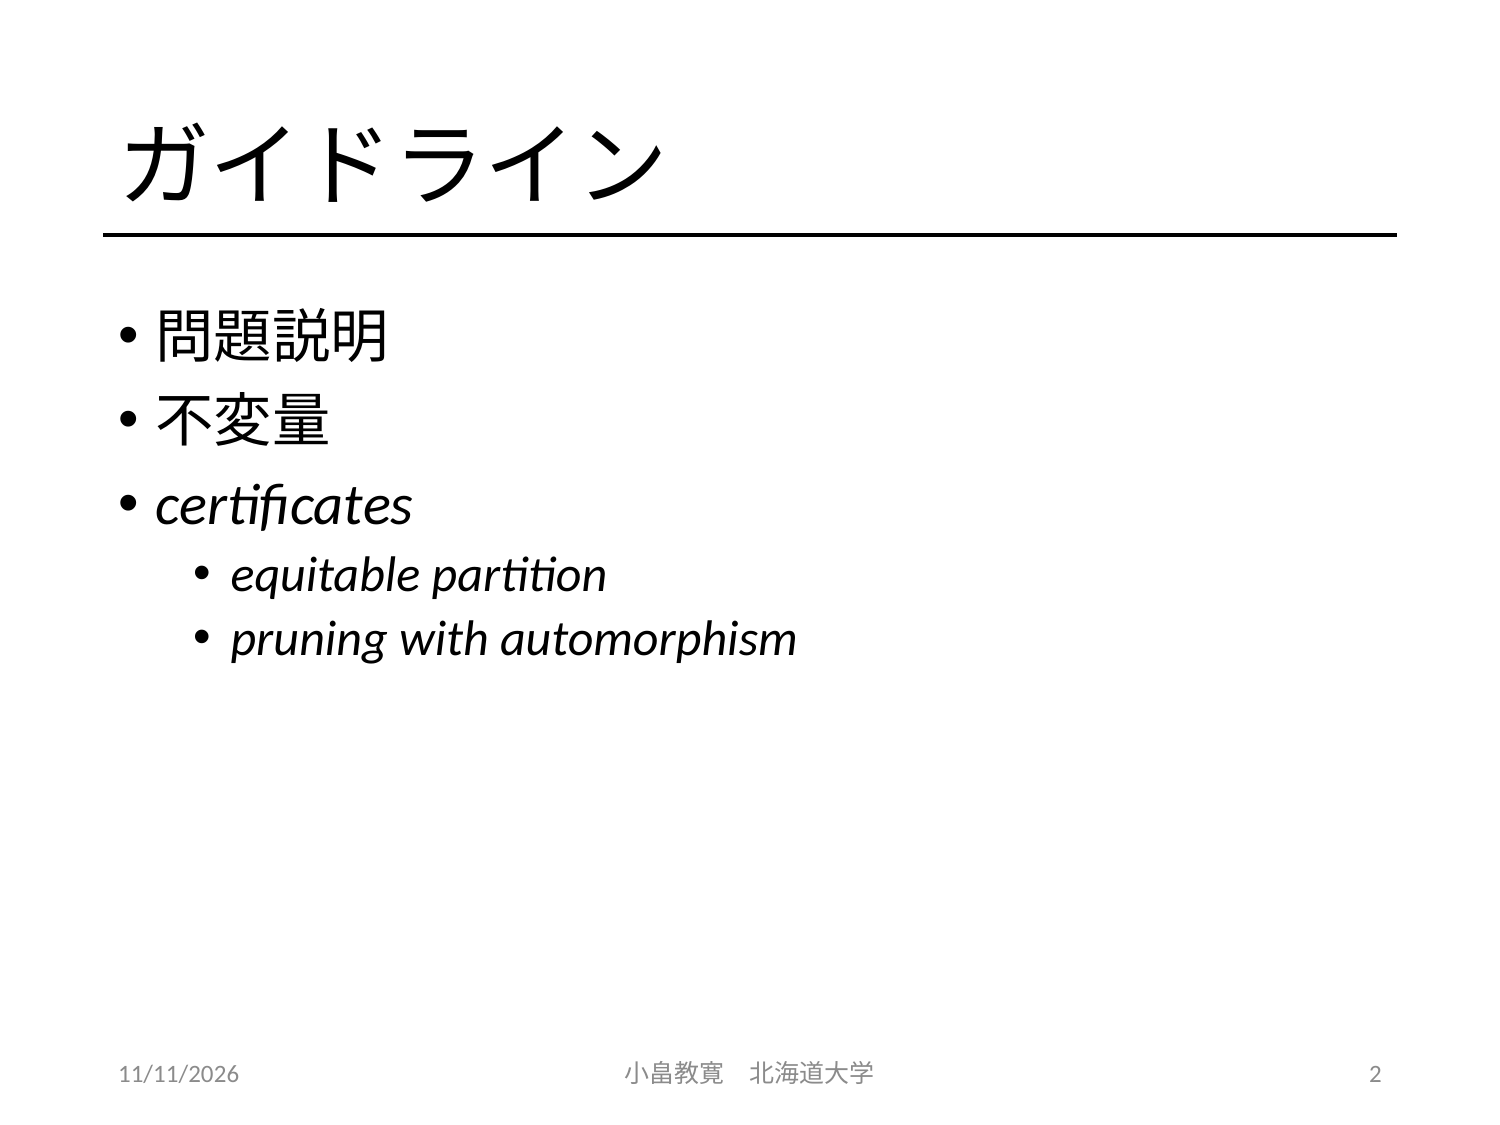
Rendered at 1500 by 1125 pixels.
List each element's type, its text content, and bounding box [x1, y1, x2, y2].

title ガイドライン [103, 59, 1397, 278]
list 問題説明 不変量 certificates equitable partition pruning with automorphism [103, 299, 1397, 1014]
footer 小畠教寛 北海道大学 [496, 1042, 1004, 1103]
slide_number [103, 1042, 441, 1103]
slide_number 2 [1059, 1042, 1397, 1103]
